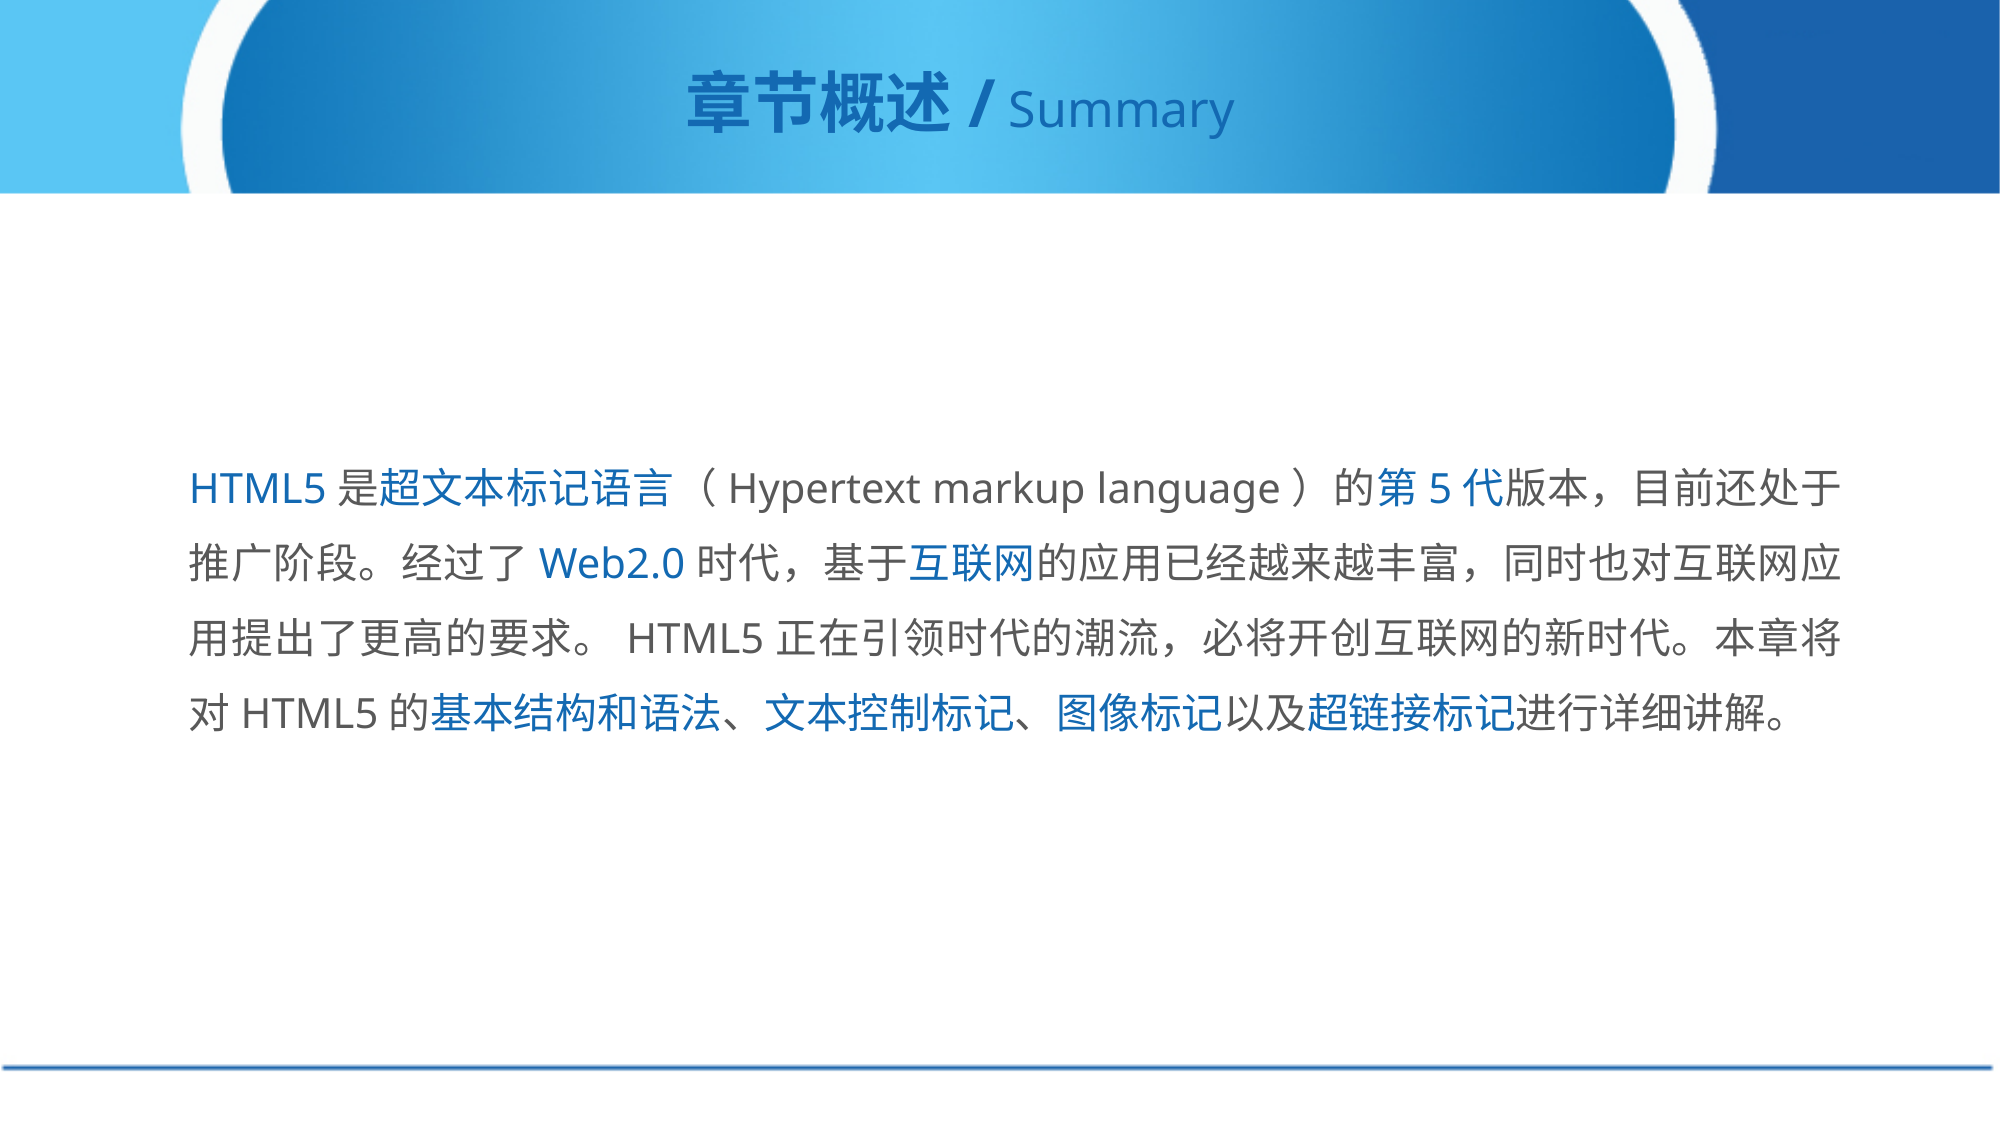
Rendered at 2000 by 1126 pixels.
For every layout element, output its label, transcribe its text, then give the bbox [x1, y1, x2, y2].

text_box HTML5是超文本标记语言（Hypertext markup language）的第5代版本，目前还处于推广阶段。经过了Web2.0时代，基于互联网的应用已经越来越丰富，同时也对互联网应用提出了更高的要求。HTML5正在引领时代的潮流，必将开创互联网的新时代。本章将对HTML5的基本结构和语法、文本控制标记、图像标记以及超链接标记进行详细讲解。 [168, 427, 1863, 748]
picture [0, 0, 2000, 1126]
text_box 章节概述/ Summary [639, 46, 1282, 156]
